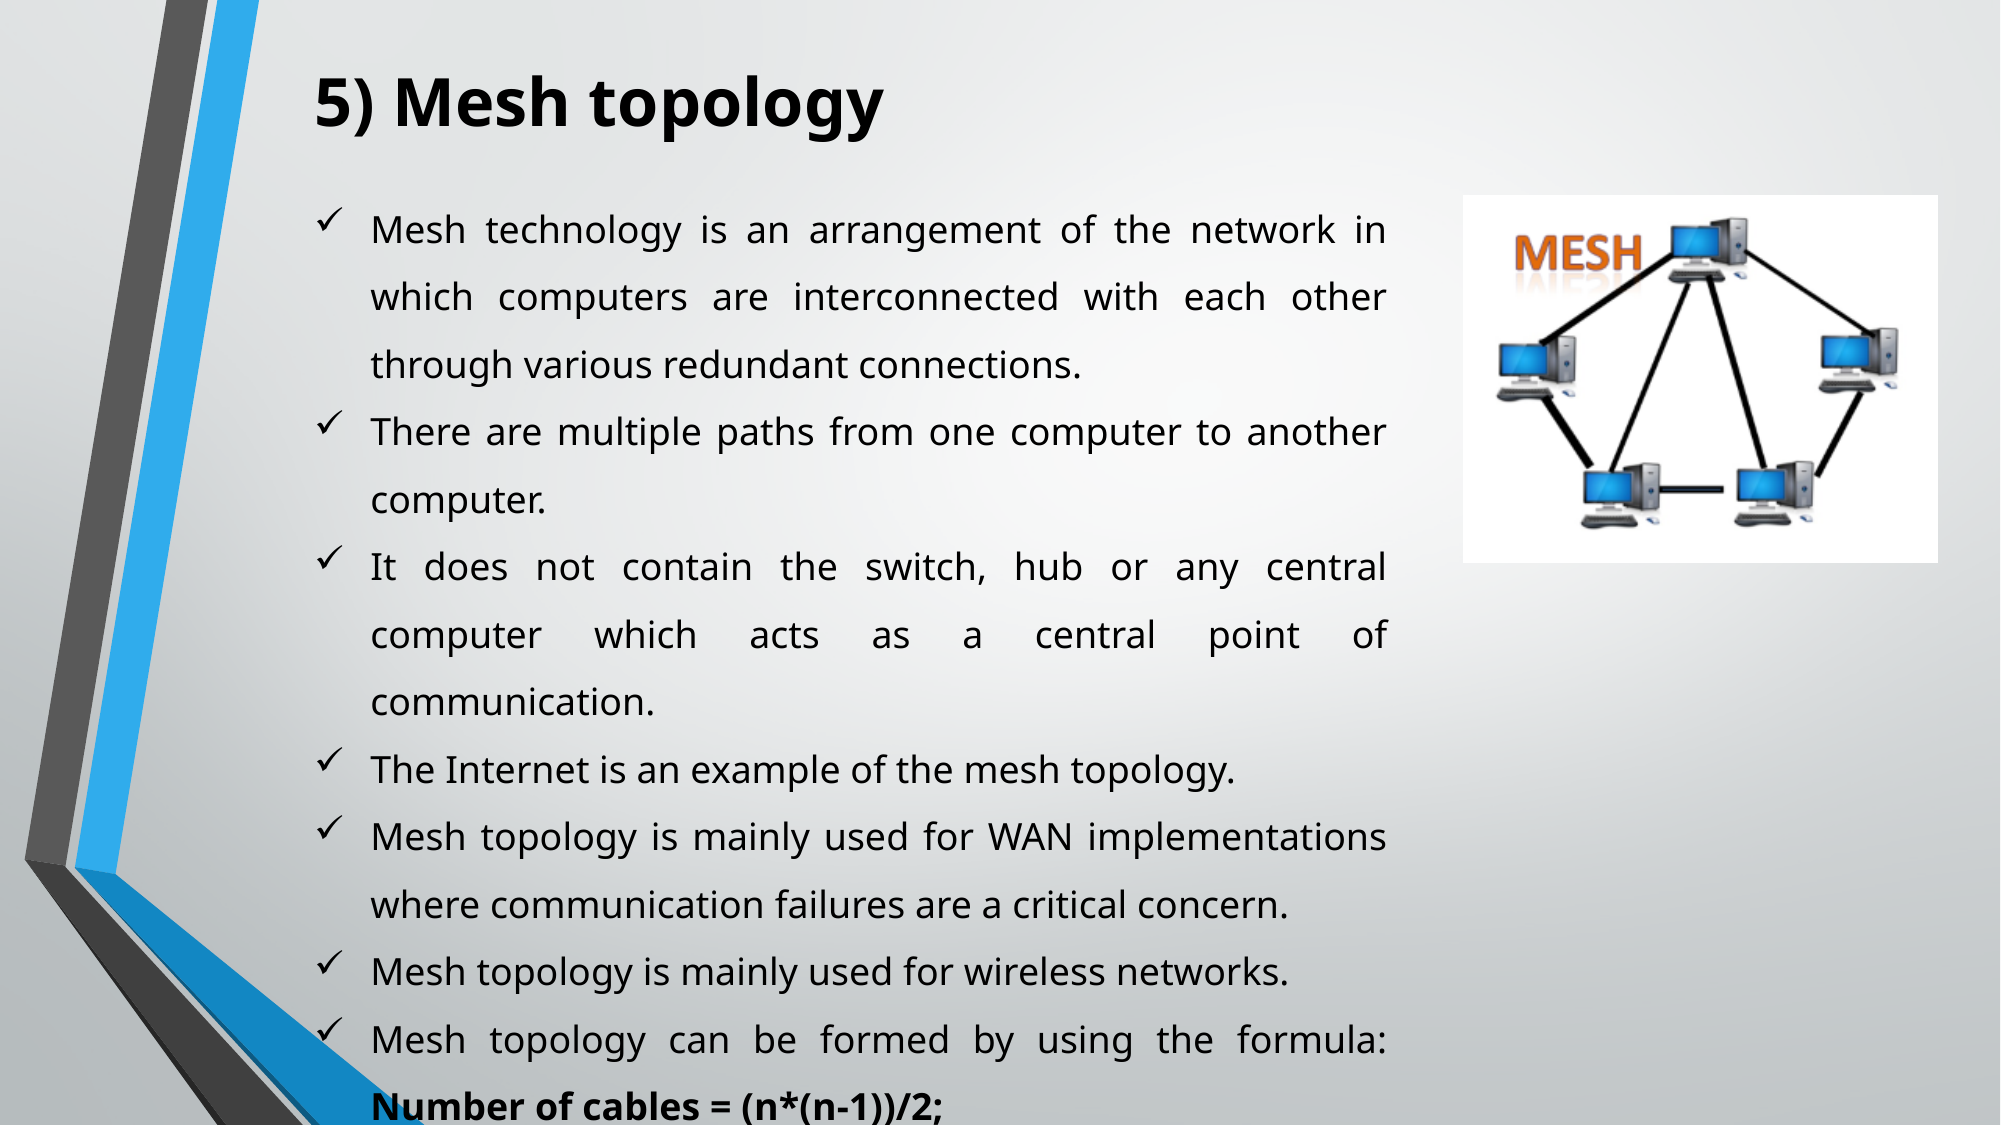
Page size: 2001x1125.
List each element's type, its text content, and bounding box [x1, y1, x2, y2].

text_box Mesh technology is an arrangement of the network in which computers are interconnected with each other through various redundant connections. There are multiple paths from one computer to another computer. It does not contain the switch, hub or any central computer which acts as a central point of communication. The Internet is an example of the mesh topology. Mesh topology is mainly used for WAN implementations where communication failures are a critical concern. Mesh topology is mainly used for wireless networks. Mesh topology can be formed by using the formula: Number of cables = (n*(n-1))/2; [299, 175, 1403, 1125]
text_box 5) Mesh topology [299, 52, 1300, 147]
picture [1462, 194, 1939, 563]
